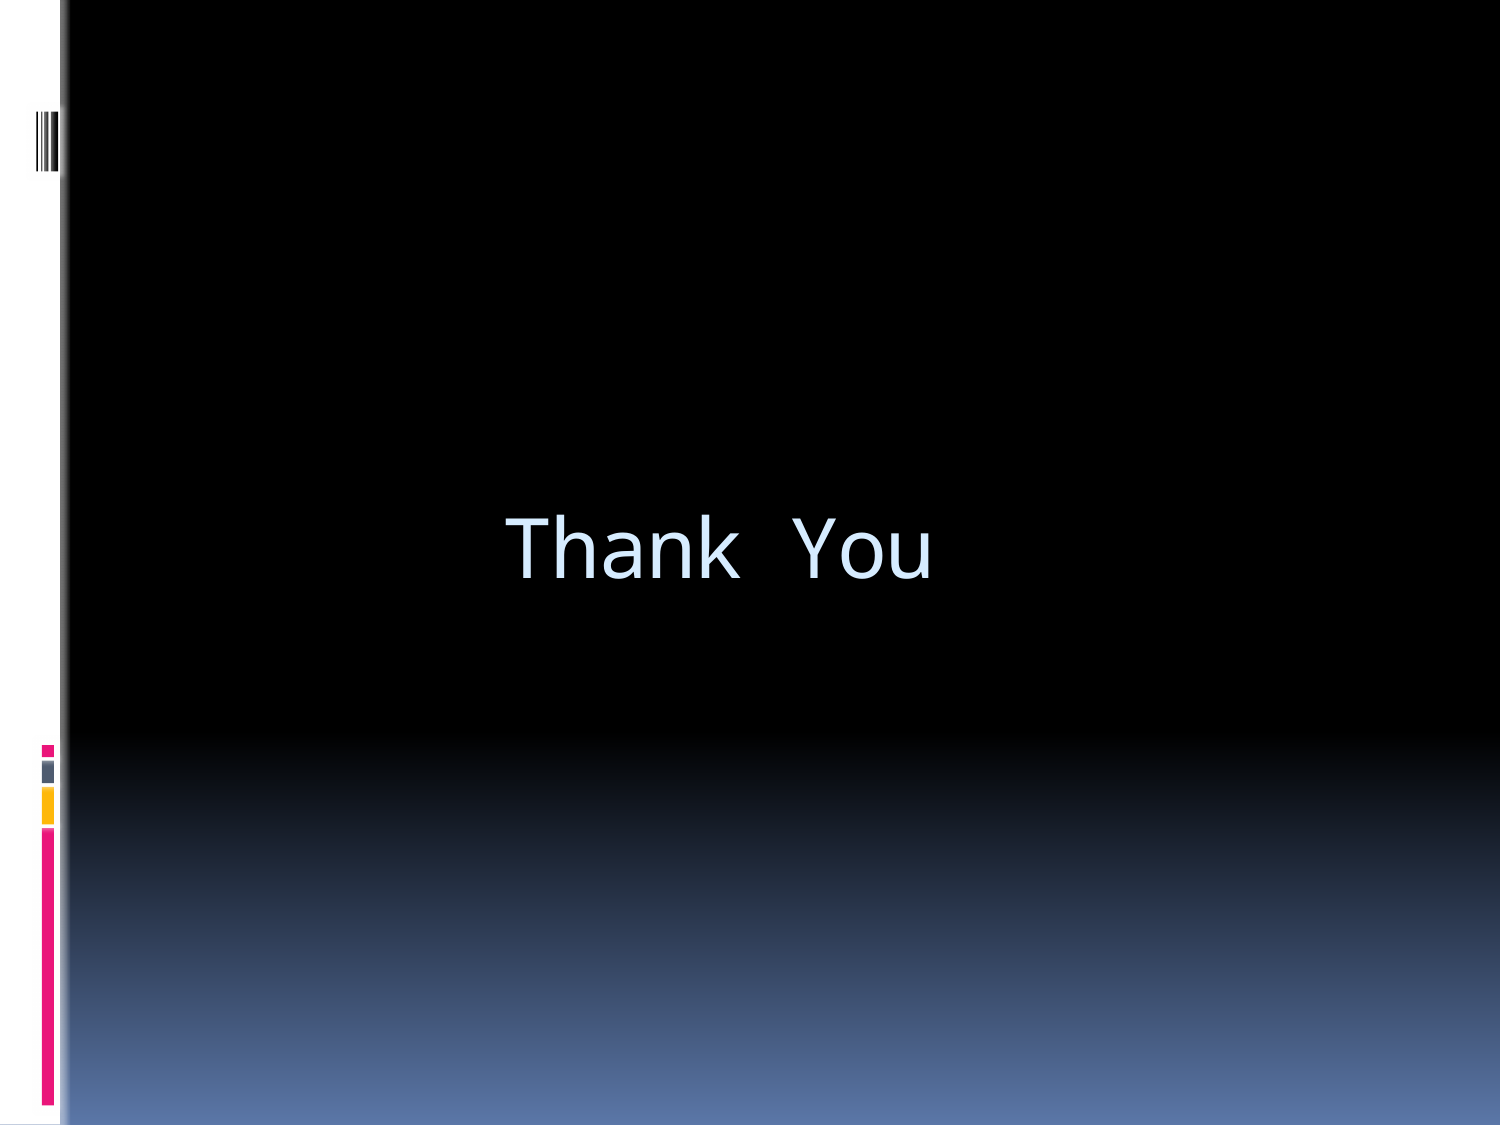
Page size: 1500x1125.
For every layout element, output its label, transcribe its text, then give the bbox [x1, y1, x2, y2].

title Thank You [150, 487, 1425, 638]
